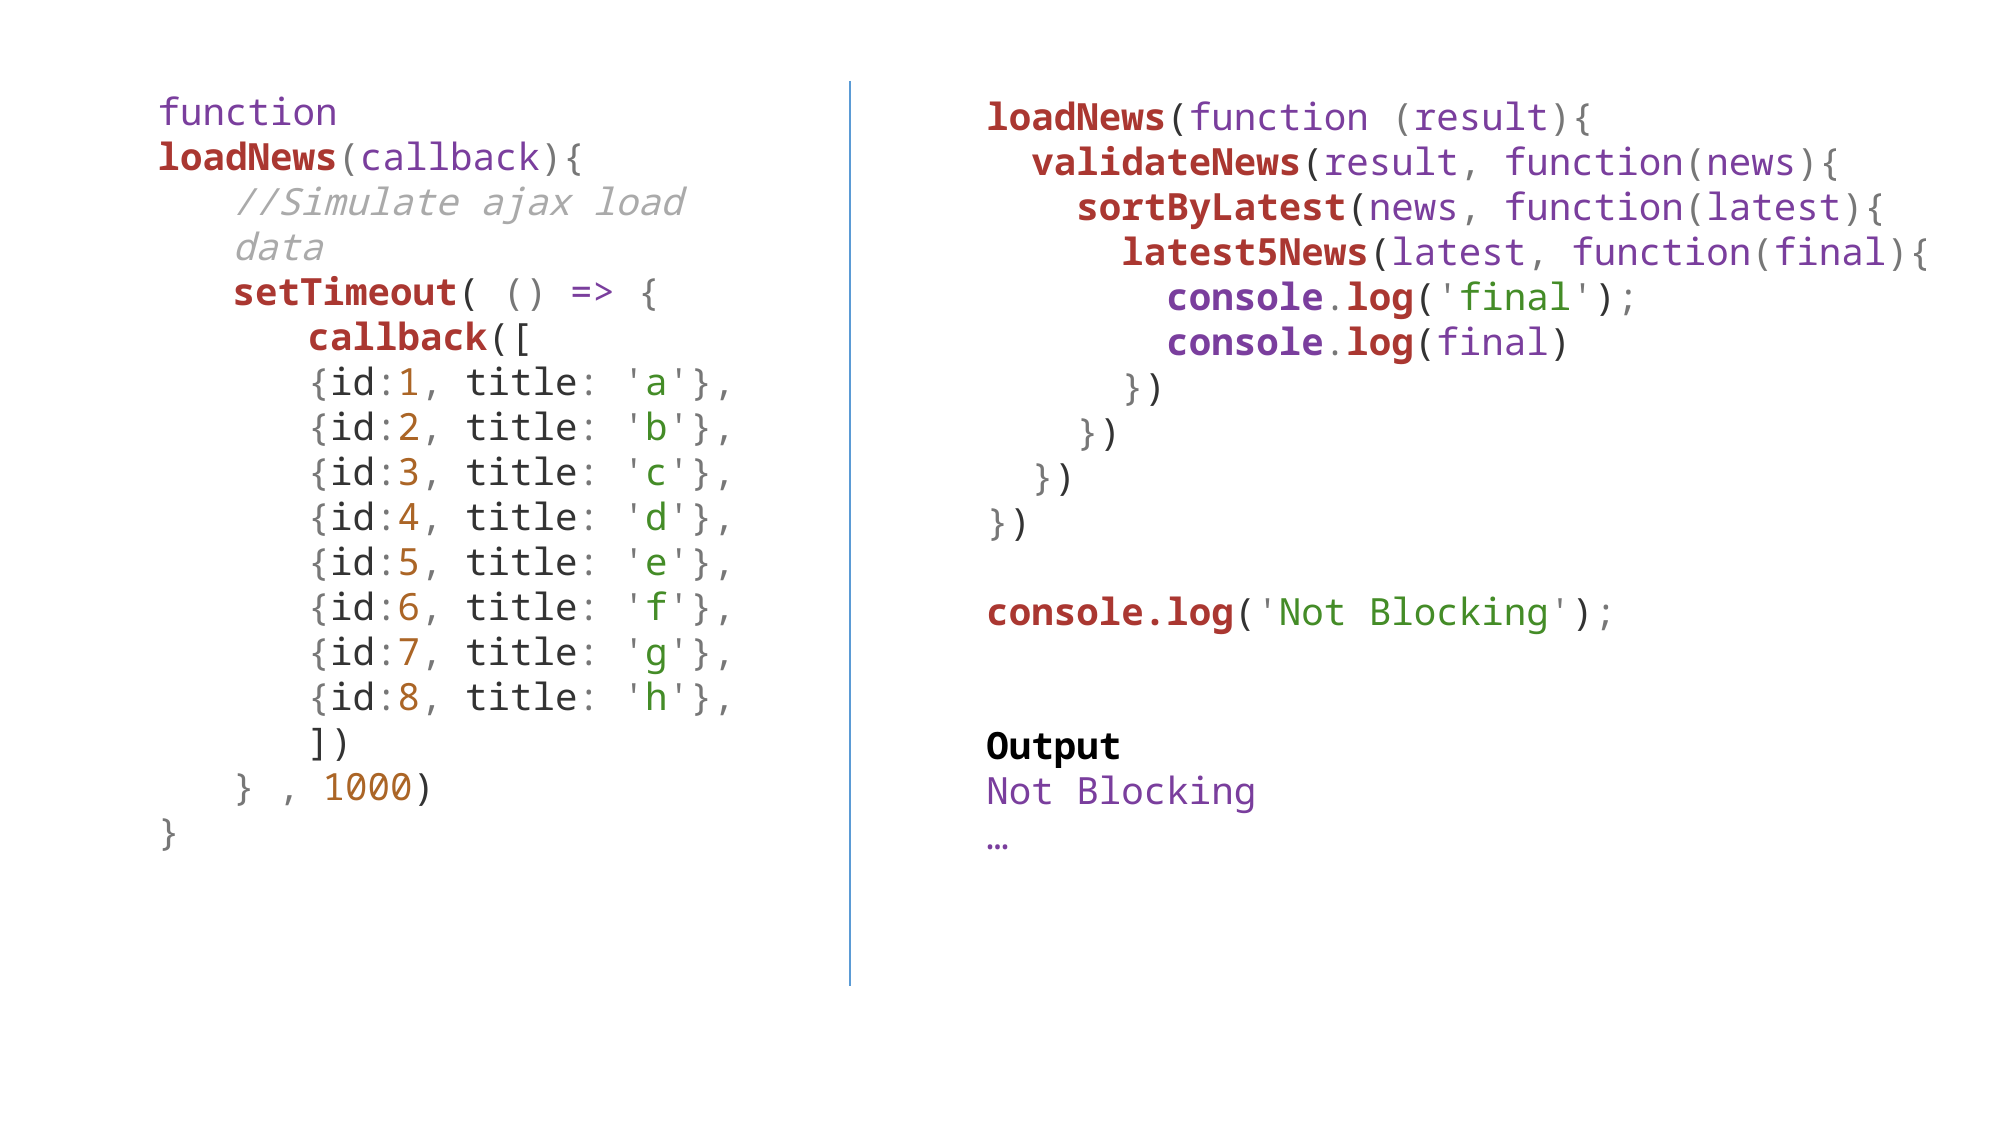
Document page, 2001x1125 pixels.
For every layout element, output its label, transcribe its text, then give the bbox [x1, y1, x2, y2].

text_box function loadNews(callback){ //Simulate ajax load data setTimeout( () => { callback([ {id:1, title: 'a'}, {id:2, title: 'b'}, {id:3, title: 'c'}, {id:4, title: 'd'}, {id:5, title: 'e'}, {id:6, title: 'f'}, {id:7, title: 'g'}, {id:8, title: 'h'}, ]) } , 1000) } [142, 80, 767, 861]
text_box Output Not Blocking … [971, 714, 1455, 955]
text_box loadNews(function (result){ validateNews(result, function(news){ sortByLatest(news, function(latest){ latest5News(latest, function(final){ console.log('final'); console.log(final) }) }) }) }) console.log('Not Blocking'); [971, 85, 1972, 641]
